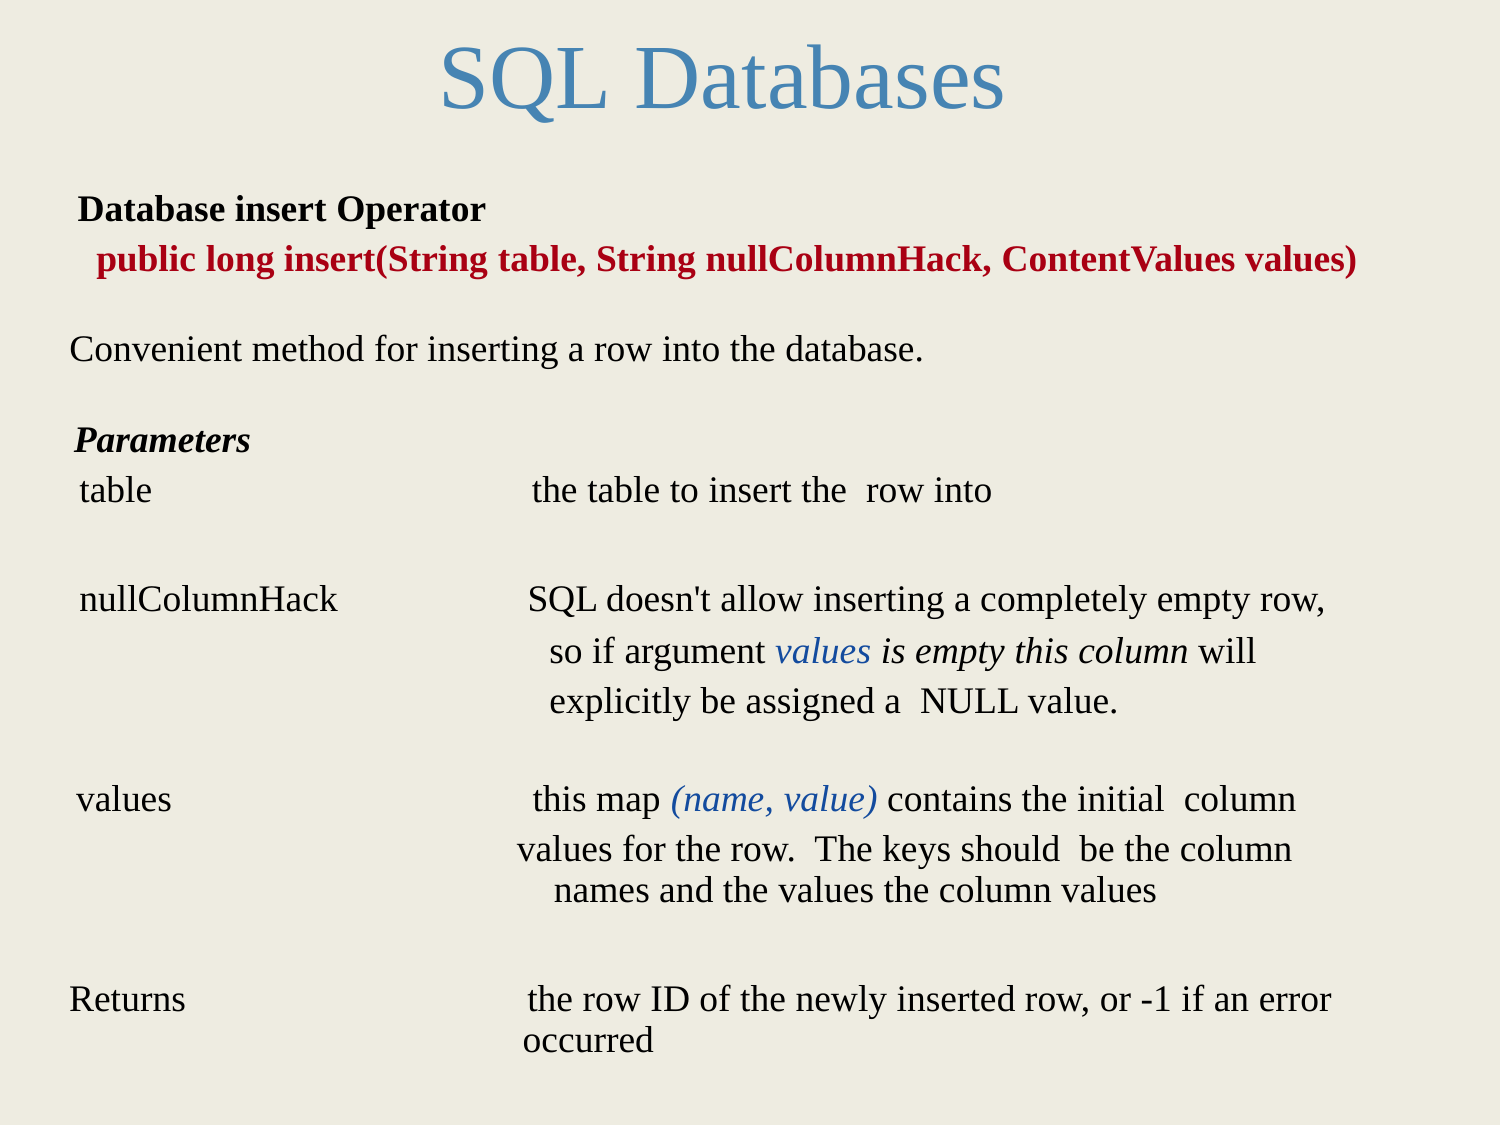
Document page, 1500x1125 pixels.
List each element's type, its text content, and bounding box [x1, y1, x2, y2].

text_box nullColumnHack SQL doesn't allow inserting a completely empty row, [79, 583, 1328, 627]
text_box Parameters [73, 435, 252, 468]
text_box Convenient method for inserting a row into the database. [69, 333, 926, 377]
text_box Database insert Operator [77, 193, 487, 237]
text_box SQL Databases [440, 49, 1006, 135]
text_box values this map (name, value) contains the initial column [75, 783, 1298, 827]
text_box Returns the row ID of the newly inserted row, or -1 if an error [69, 983, 1334, 1027]
text_box occurred [522, 1033, 655, 1068]
text_box public long insert(String table, String nullColumnHack, ContentValues values) [96, 243, 1358, 287]
text_box so if argument values is empty this column will explicitly be assigned a NULL value. [549, 635, 1257, 729]
text_box table the table to insert the row into [79, 483, 995, 518]
text_box values for the row. The keys should be the column [516, 833, 1294, 877]
text_box names and the values the column values [554, 883, 1159, 918]
